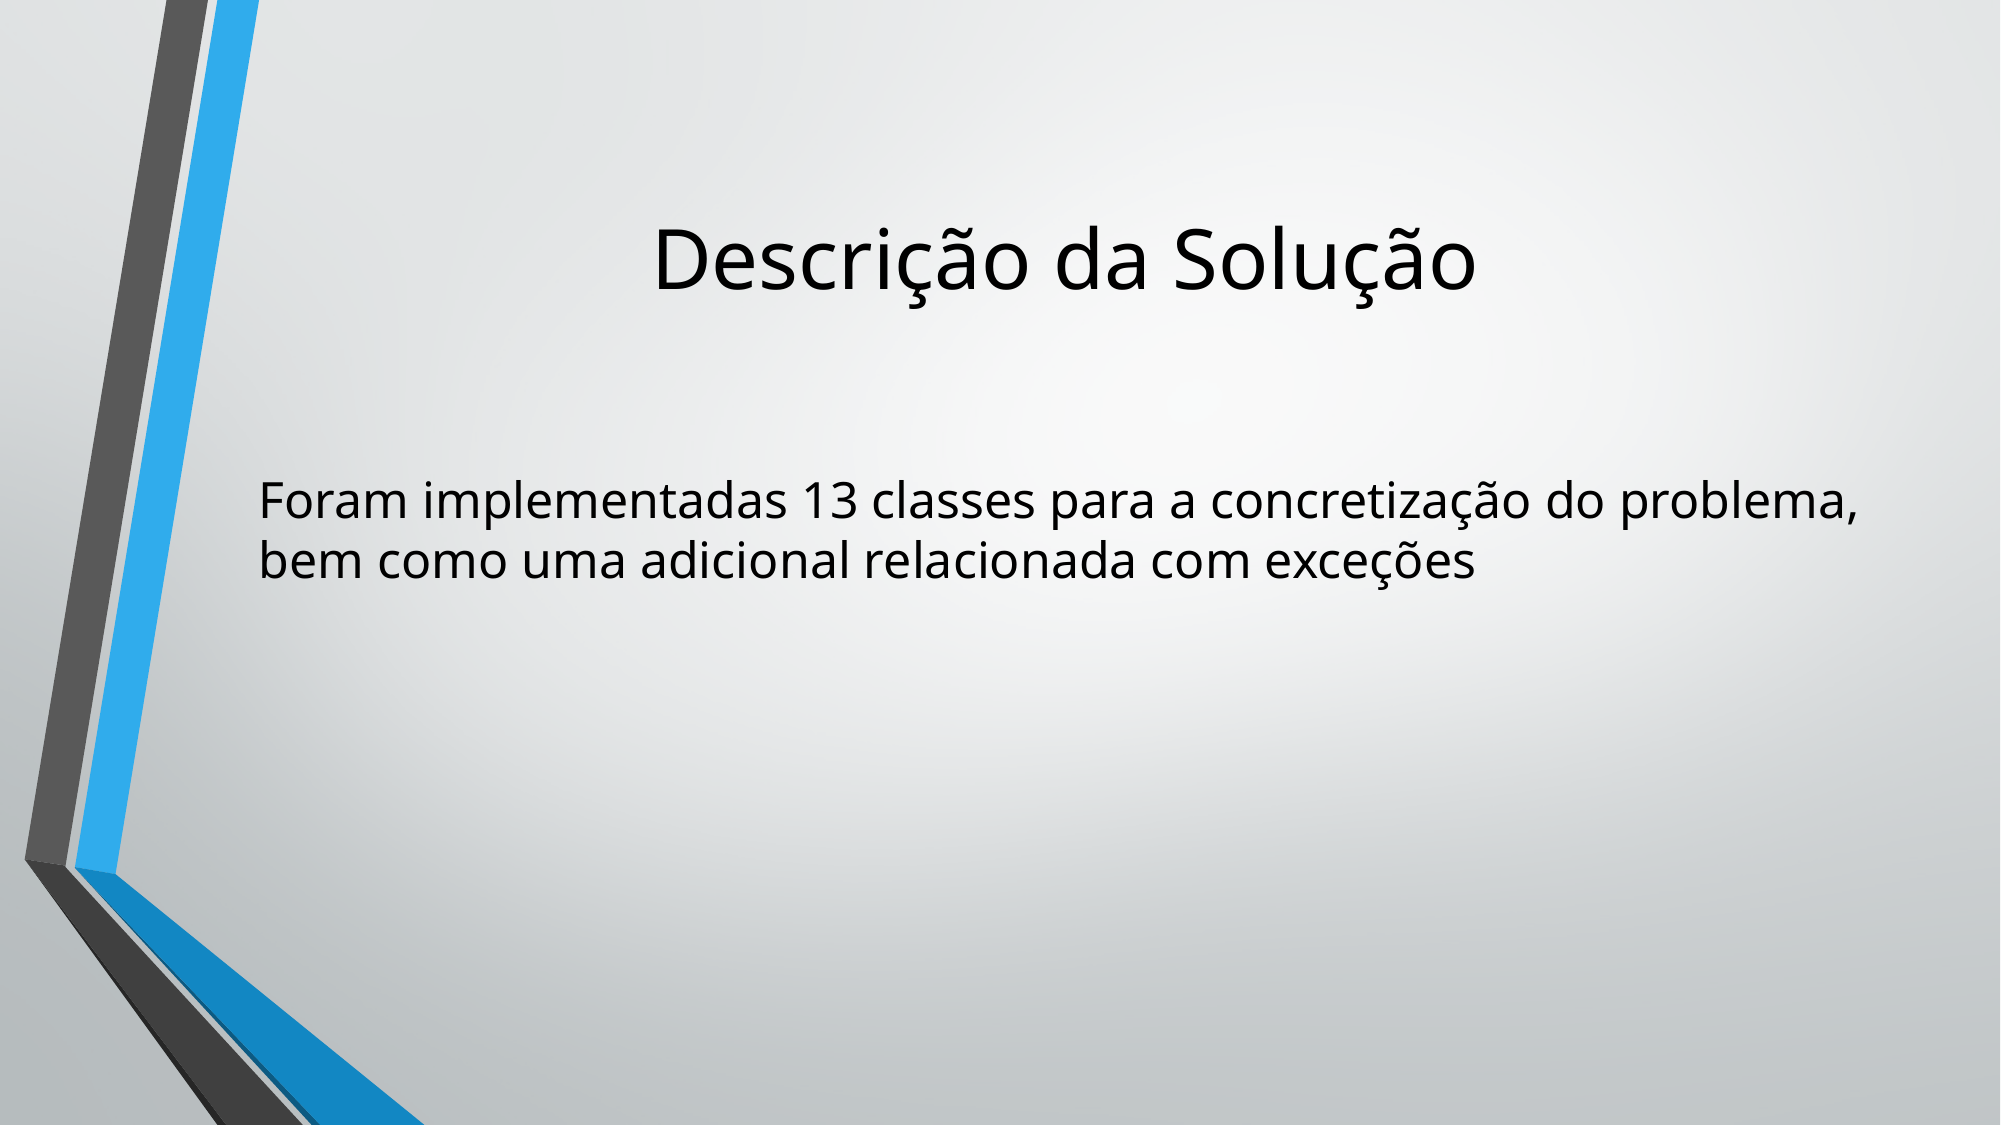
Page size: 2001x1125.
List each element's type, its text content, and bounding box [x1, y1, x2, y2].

title Descrição da Solução [243, 112, 1887, 400]
list Foram implementadas 13 classes para a concretização do problema, bem como uma adicional relacionada com exceções [243, 437, 1887, 950]
